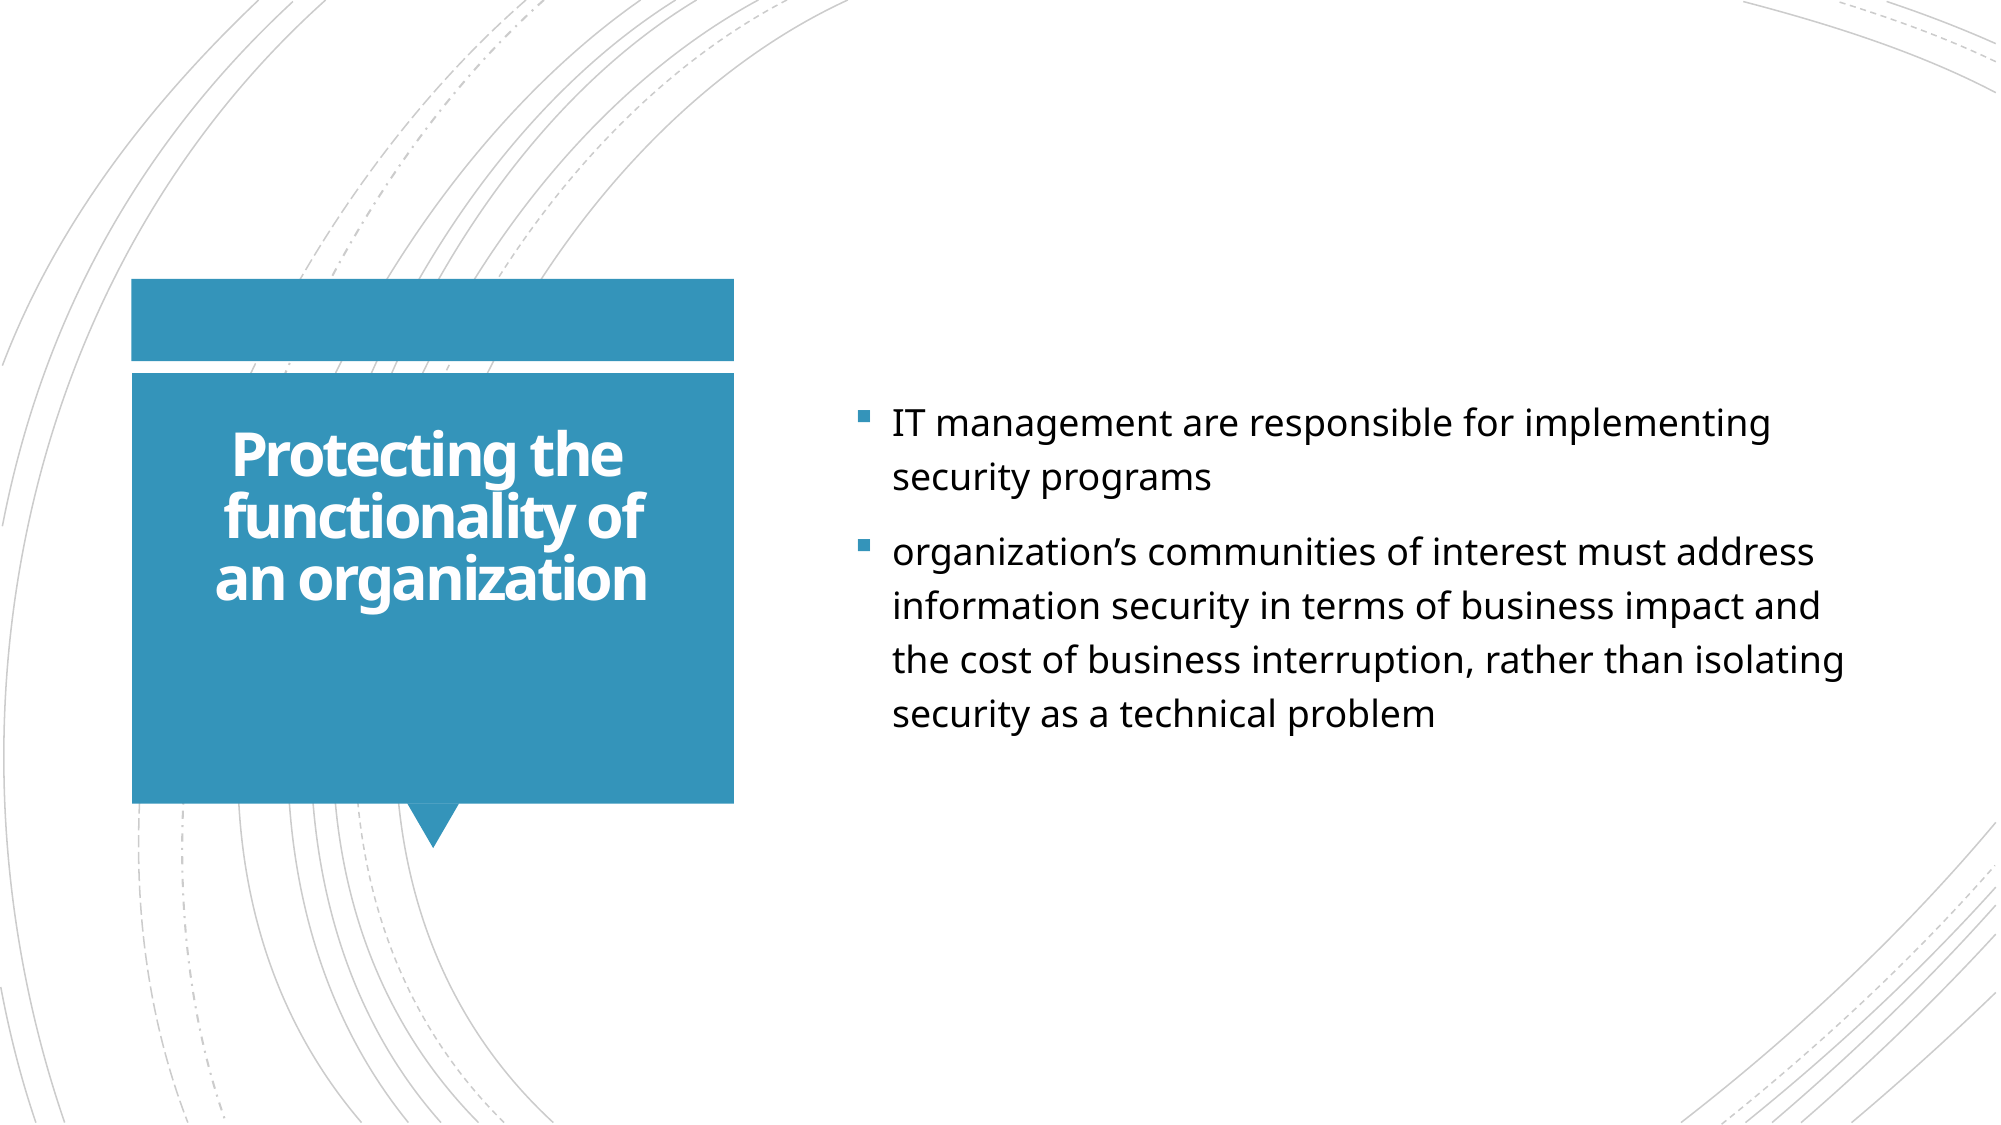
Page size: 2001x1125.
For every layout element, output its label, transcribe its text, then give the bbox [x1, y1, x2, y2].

title Protecting the functionality of an organization [145, 385, 720, 789]
list IT management are responsible for implementing security programs organization’s communities of interest must address information security in terms of business impact and the cost of business interruption, rather than isolating security as a technical problem [839, 131, 1871, 993]
